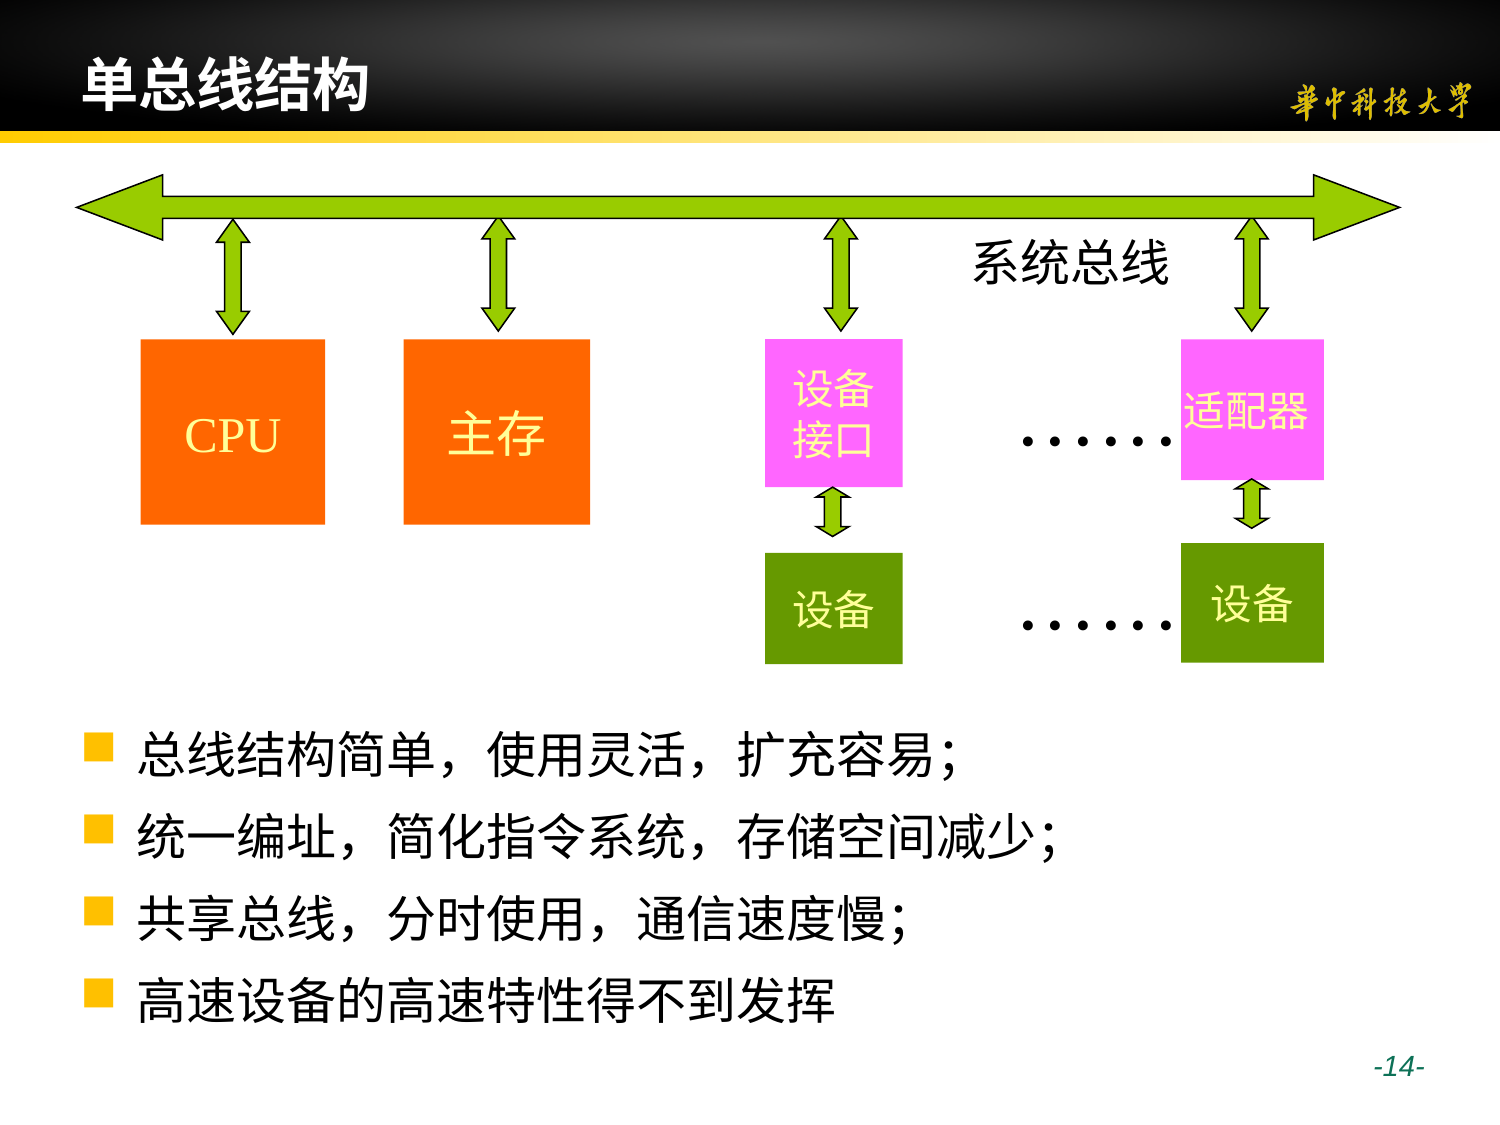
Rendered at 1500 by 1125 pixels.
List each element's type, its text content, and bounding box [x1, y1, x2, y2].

slide_number -14- [1281, 1039, 1448, 1118]
text_box [562, 131, 567, 143]
text_box [76, 174, 1400, 680]
picture [0, 0, 1500, 131]
table_cell [650, 131, 655, 143]
text_box [738, 131, 744, 143]
title 单总线结构 [64, 34, 1416, 131]
list 总线结构简单，使用灵活，扩充容易； 统一编址，简化指令系统，存储空间减少； 共享总线，分时使用，通信速度慢； 高速设备的高速特性得不到发挥 [64, 703, 1414, 988]
